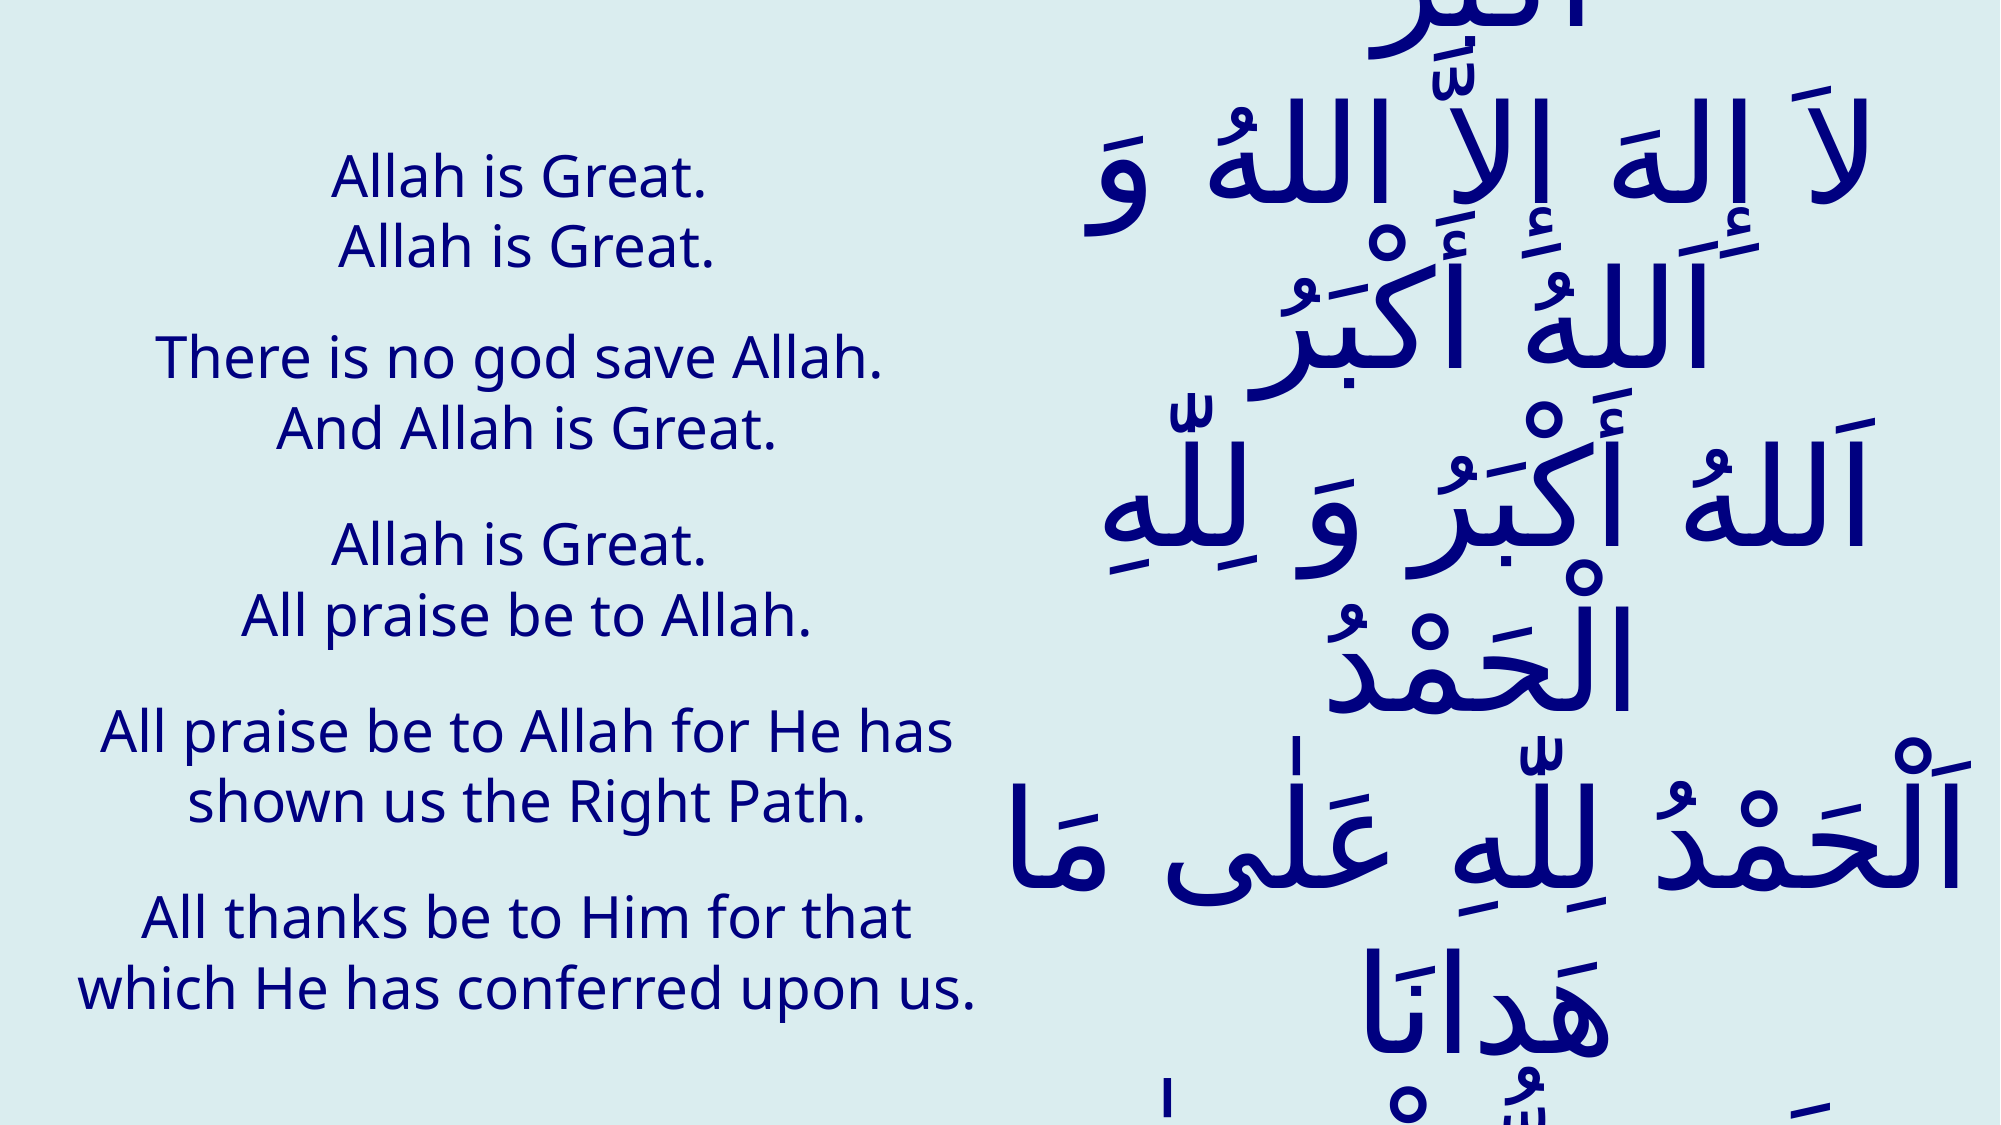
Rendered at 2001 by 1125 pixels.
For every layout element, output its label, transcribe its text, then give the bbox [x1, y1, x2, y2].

text_box Allah is Great. Allah is Great. There is no god save Allah. And Allah is Great. Allah is Great. All praise be to Allah. All praise be to Allah for He has shown us the Right Path. All thanks be to Him for that which He has conferred upon us. [62, 184, 975, 975]
text_box اَللهُ أَكْبَرُ اَللهُ أَكْبَرُ لاَ إِلهَ إِلاَّ اللهُ وَ اَللهُ أَكْبَرُ اَللهُ أَكْبَرُ وَ لِلّٰهِ الْحَمْدُ اَلْحَمْدُ لِلّٰهِ عَلٰى مَا هَدانَا وَ لَهُ الشُّكْرُ عَلٰى مَا اَوْلانَا [975, 99, 1996, 1047]
